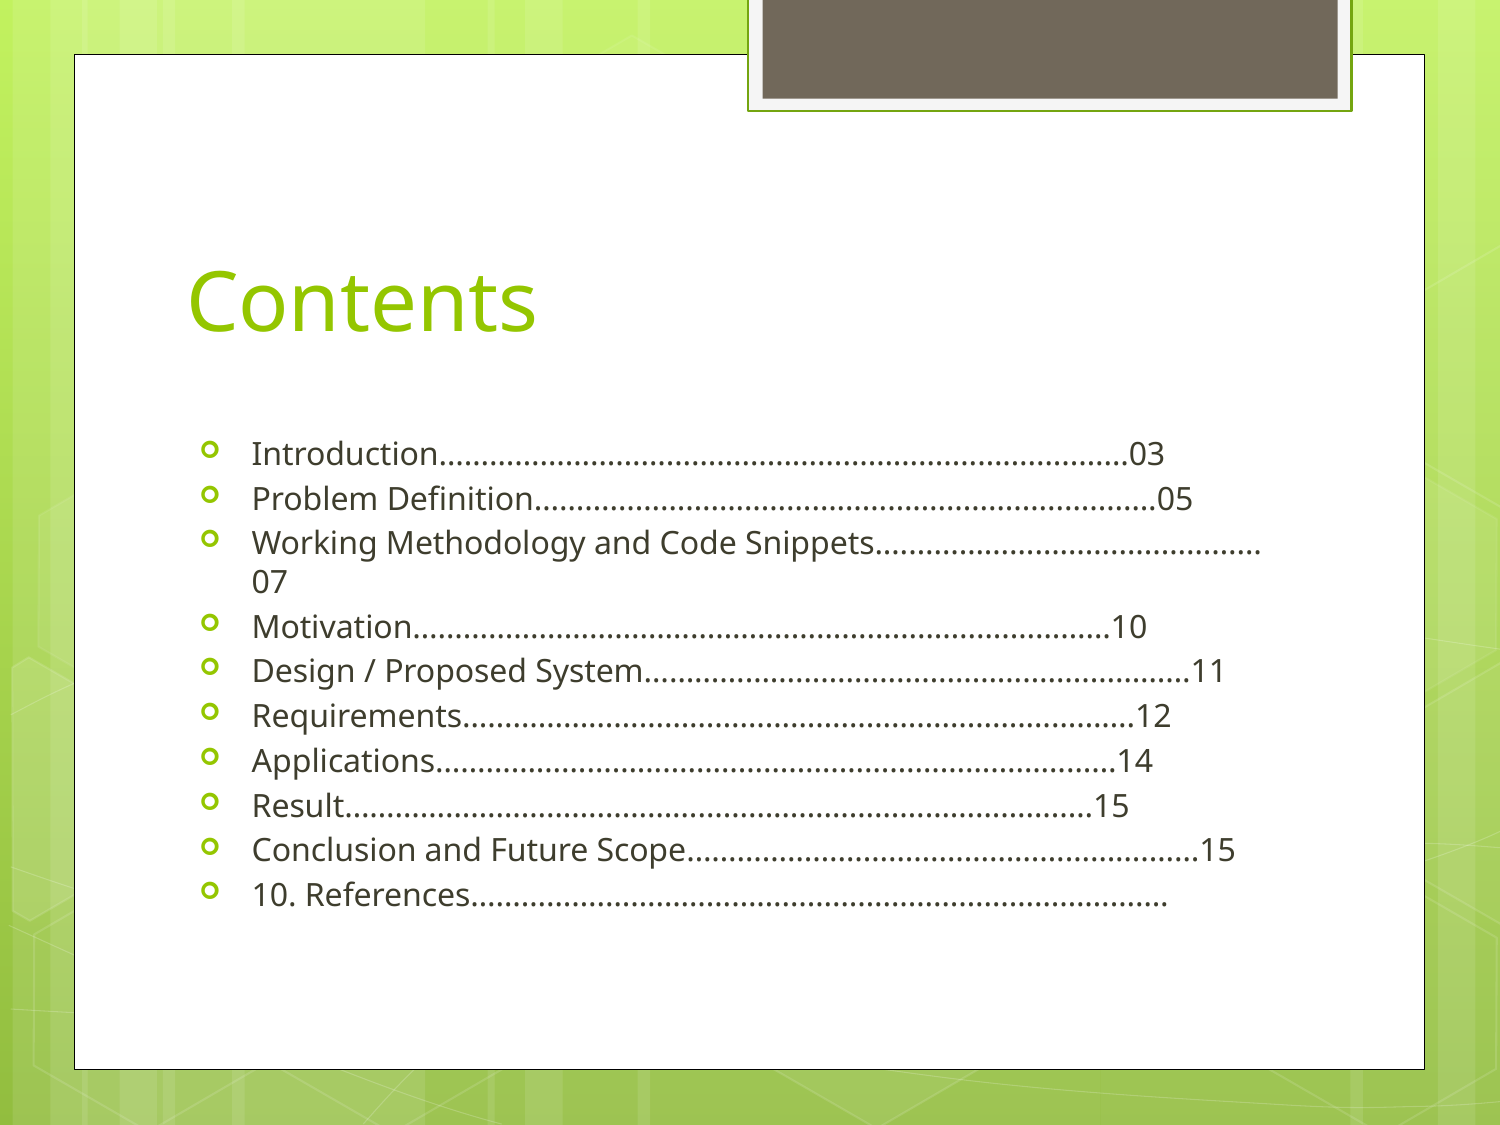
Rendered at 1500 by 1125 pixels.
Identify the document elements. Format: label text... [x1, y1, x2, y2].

title Contents [171, 168, 1324, 357]
list Introduction…………………………………………………….……….…..……03 Problem Definition………………………………………………….…..….…….05 Working Methodology and Code Snippets.……………………….…..…………07 Motivation………………………………………………………….….…………10 Design / Proposed System……………………………………………..…………11 Requirements………………………………………………………….………….12 Applications………………………………………………………………………14 Result…………………………………………………………………………..…15 Conclusion and Future Scope……………………………………………….……15 10. References…………….…………………………………………………………. [171, 381, 1283, 957]
